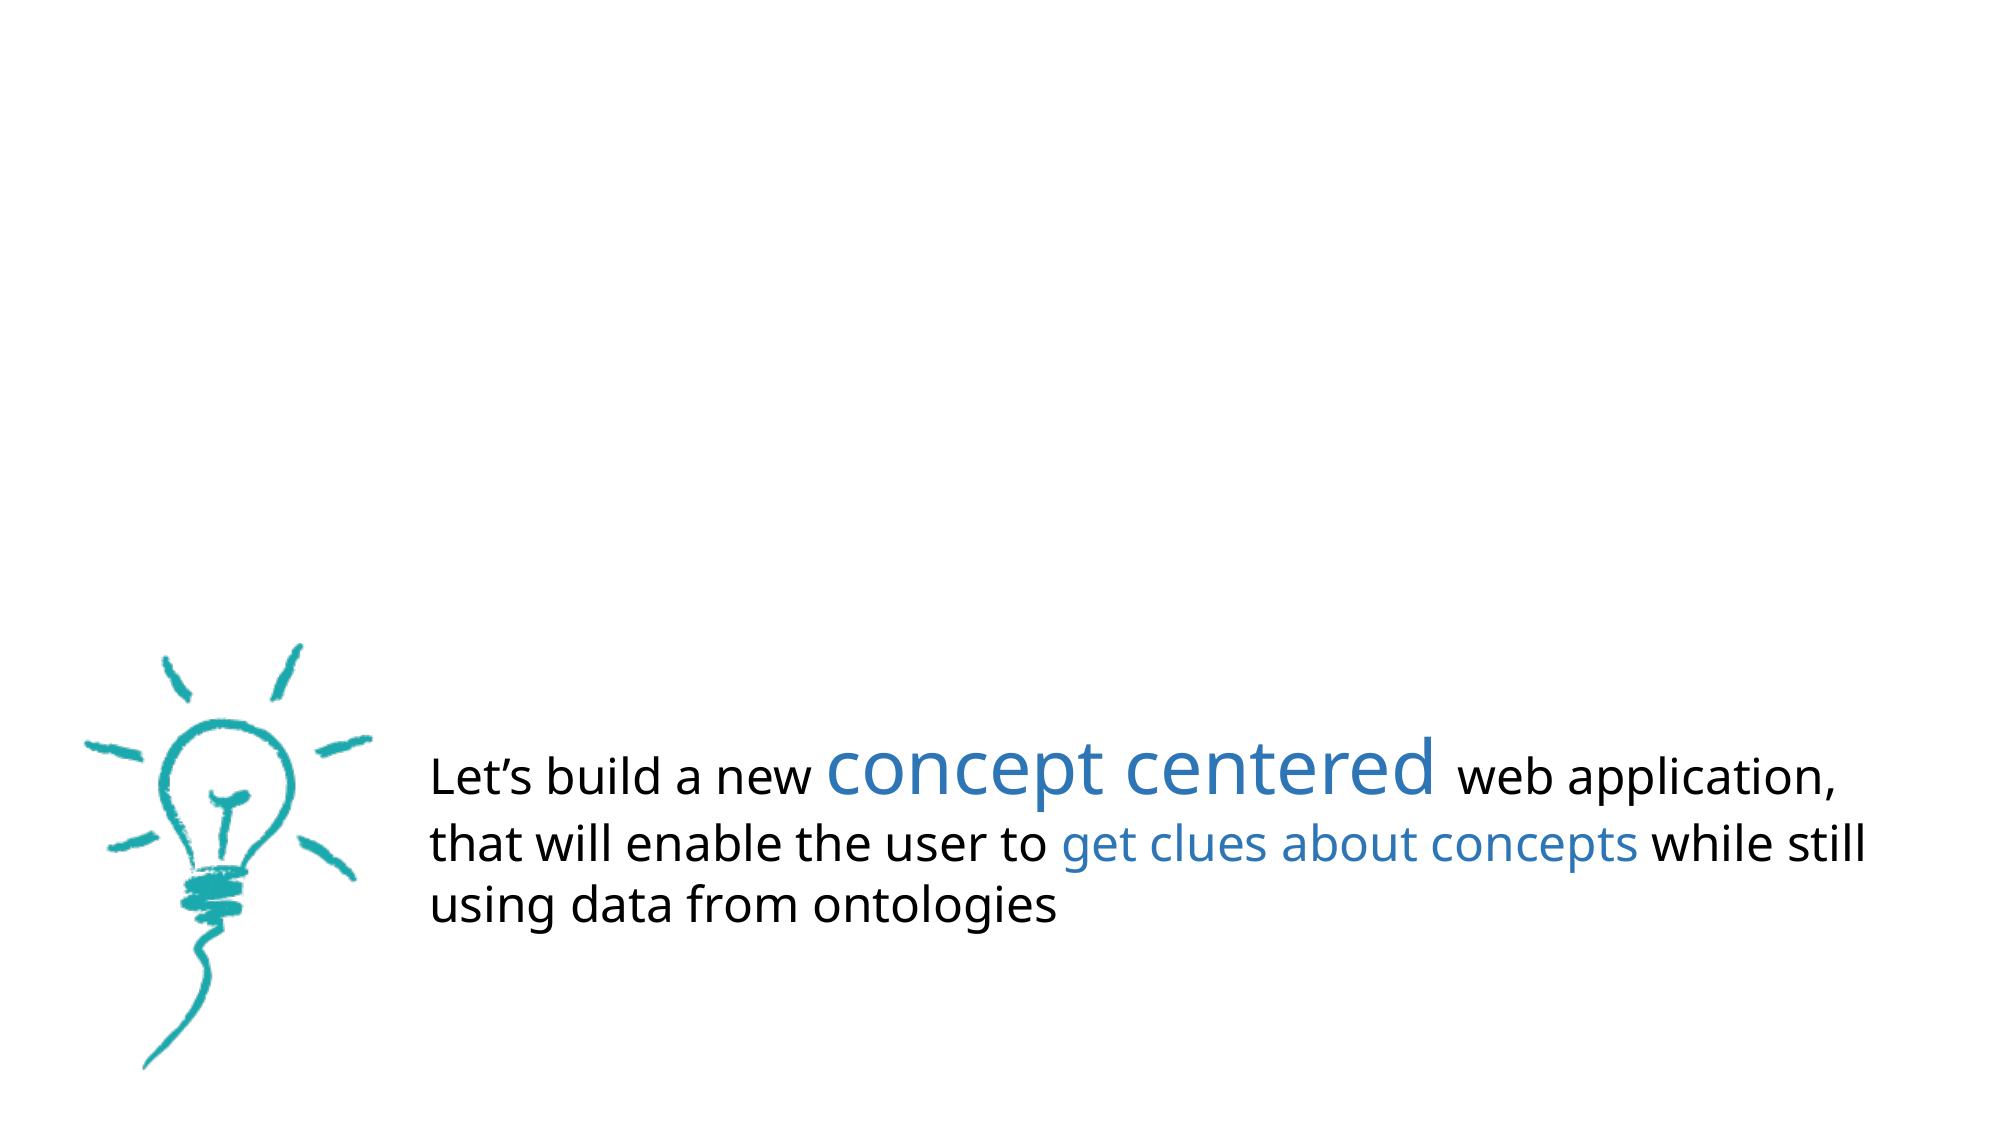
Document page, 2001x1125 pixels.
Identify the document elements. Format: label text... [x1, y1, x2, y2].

title Let’s build a new concept centered web application, that will enable the user to get clues about concepts while still using data from ontologies [414, 589, 1922, 946]
picture [71, 643, 388, 1074]
